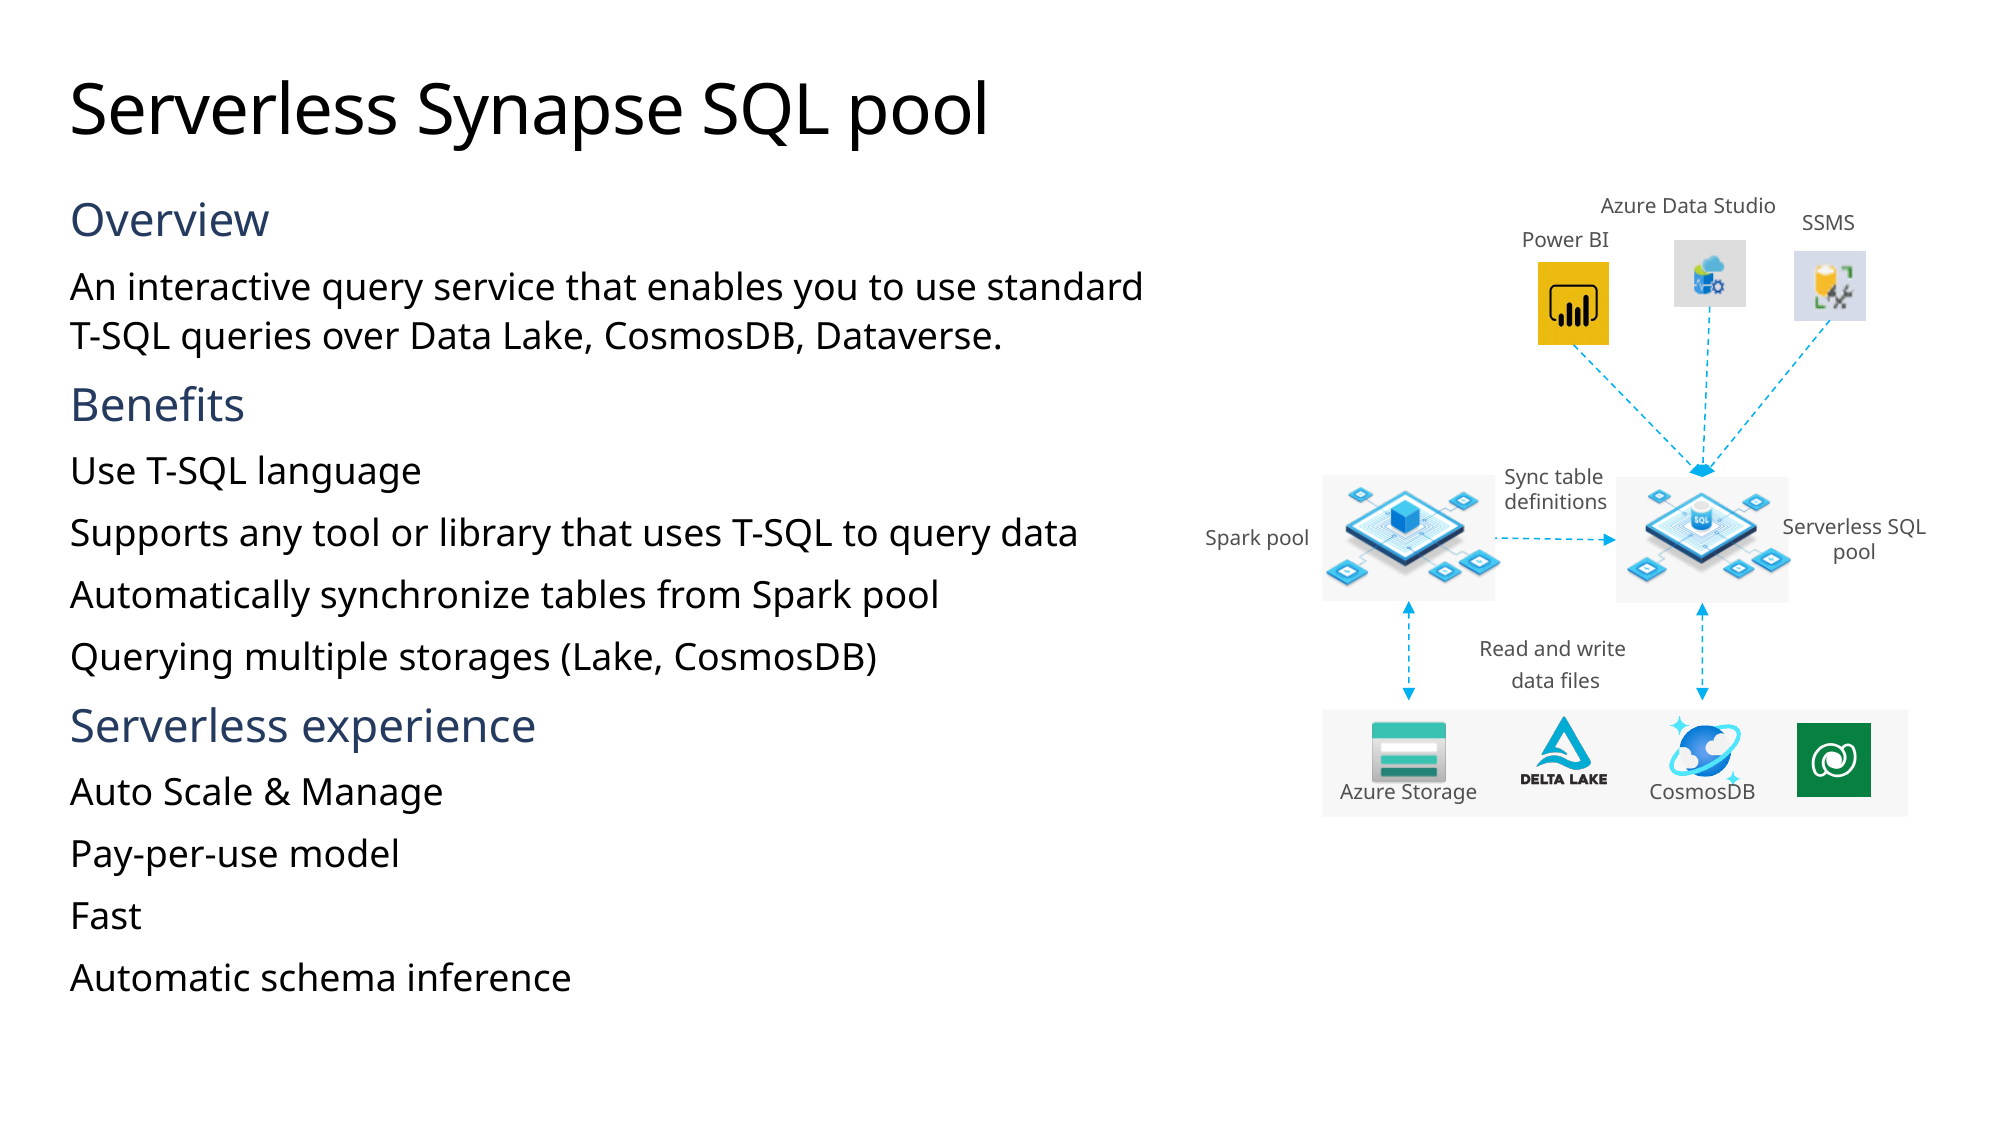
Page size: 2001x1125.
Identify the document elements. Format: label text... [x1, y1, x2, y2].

list Overview An interactive query service that enables you to use standard T-SQL queries over Data Lake, CosmosDB, Dataverse. Benefits Use T-SQL language Supports any tool or library that uses T-SQL to query data Automatically synchronize tables from Spark pool Querying multiple storages (Lake, CosmosDB) Serverless experience Auto Scale & Manage Pay-per-use model Fast Automatic schema inference [69, 185, 1182, 1047]
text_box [1702, 306, 1710, 319]
picture [1369, 713, 1448, 792]
picture [1797, 723, 1872, 798]
text_box Azure Data Studio [1586, 185, 1791, 226]
picture [1538, 262, 1610, 346]
picture [1665, 713, 1747, 789]
text_box Azure Storage [1325, 770, 1493, 811]
text_box Sync table definitions [1489, 455, 1625, 521]
text_box Power BI [1507, 219, 1624, 260]
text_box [1502, 537, 1617, 541]
picture [1626, 489, 1792, 585]
picture [1674, 240, 1746, 307]
text_box SSMS [1787, 202, 1884, 243]
picture [1794, 250, 1866, 321]
picture [1508, 695, 1621, 807]
text_box Read and write data files [1464, 628, 1641, 700]
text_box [1573, 344, 1702, 478]
title Serverless Synapse SQL pool [69, 36, 1710, 161]
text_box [1702, 319, 1831, 478]
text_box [1169, 474, 1496, 602]
picture [1325, 487, 1502, 589]
text_box Serverless SQL pool [1792, 505, 1943, 571]
text_box [1615, 478, 1789, 604]
text_box [1322, 709, 1909, 817]
text_box CosmosDB [1634, 770, 1771, 811]
